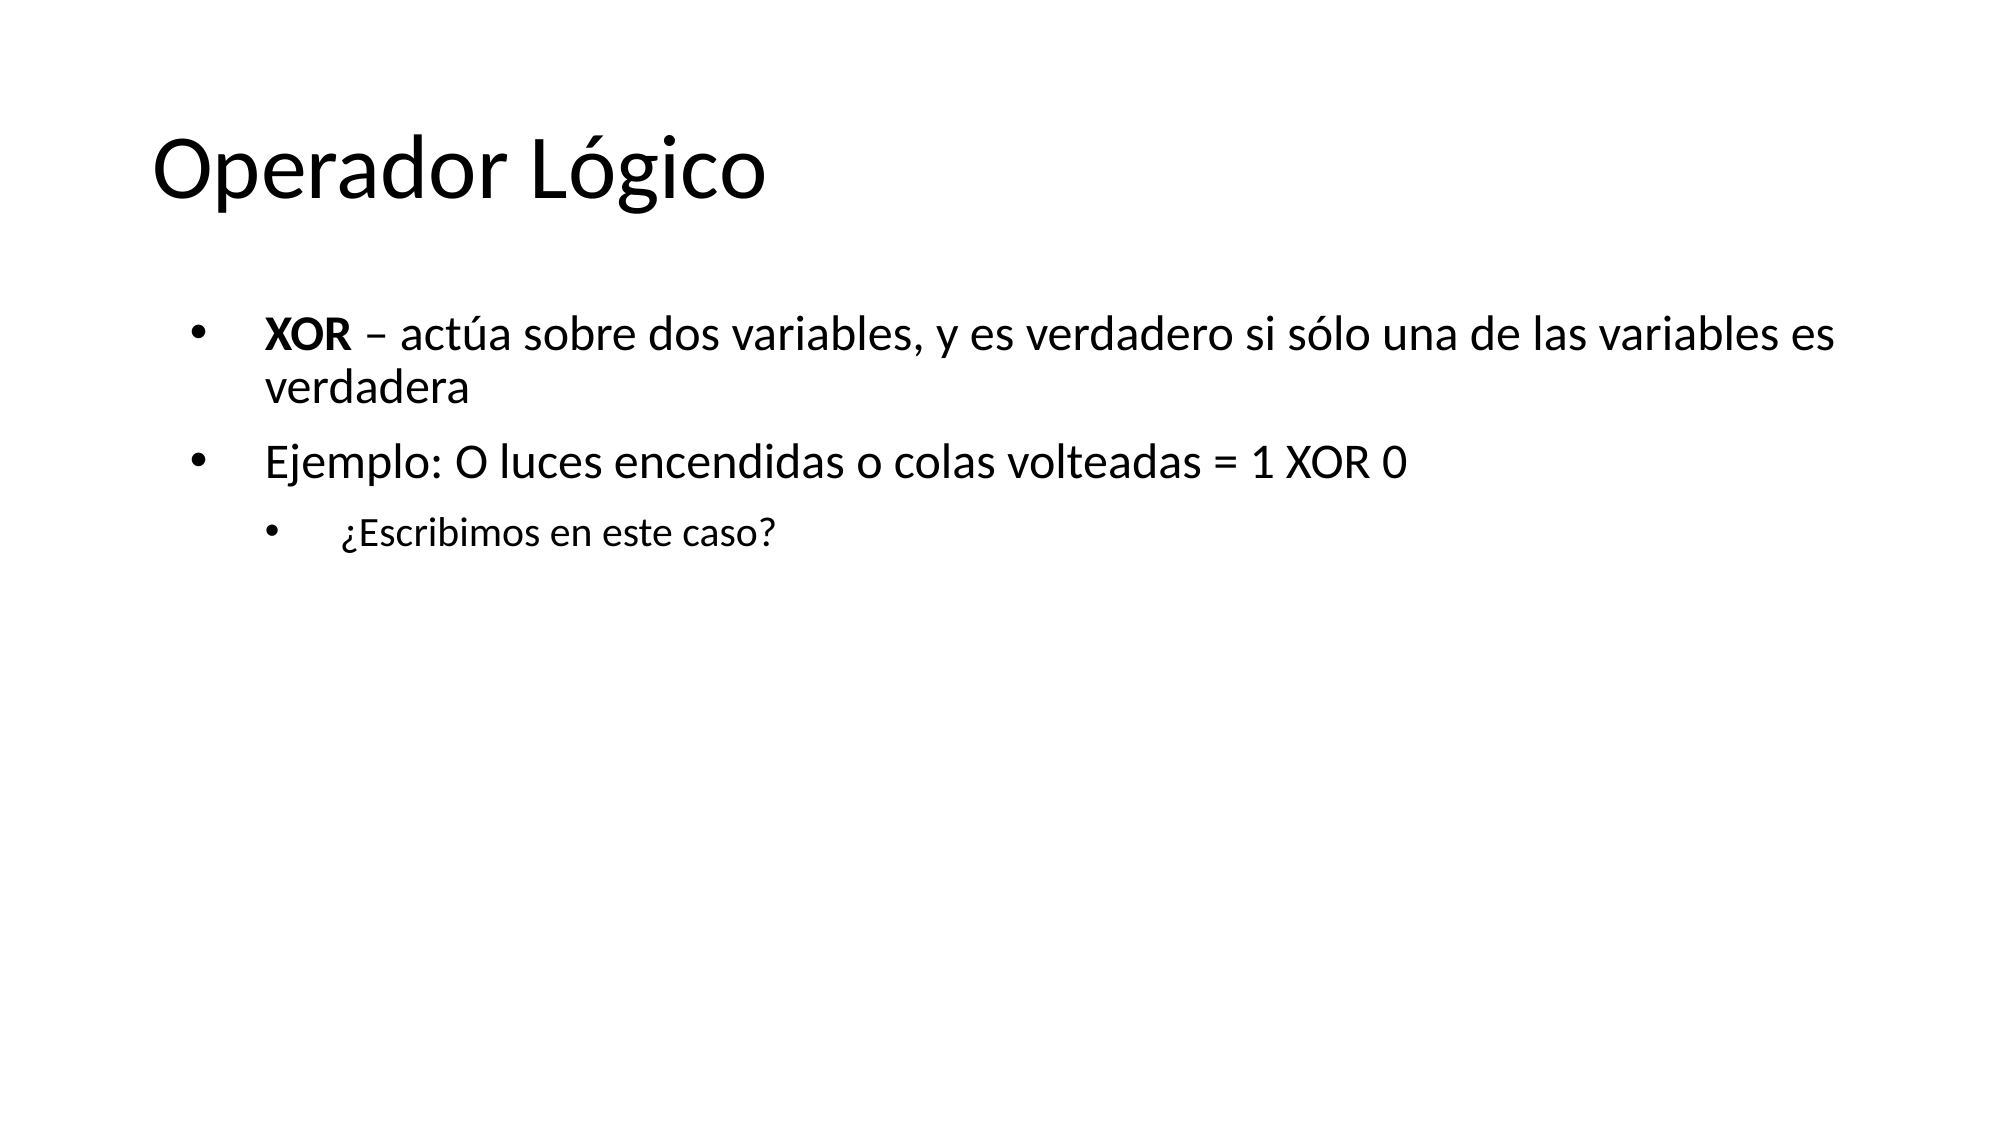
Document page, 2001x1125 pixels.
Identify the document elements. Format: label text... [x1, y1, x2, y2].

title Operador Lógico [137, 59, 1863, 278]
list XOR – actúa sobre dos variables, y es verdadero si sólo una de las variables es verdadera Ejemplo: O luces encendidas o colas volteadas = 1 XOR 0 ¿Escribimos en este caso? [137, 299, 1863, 1014]
